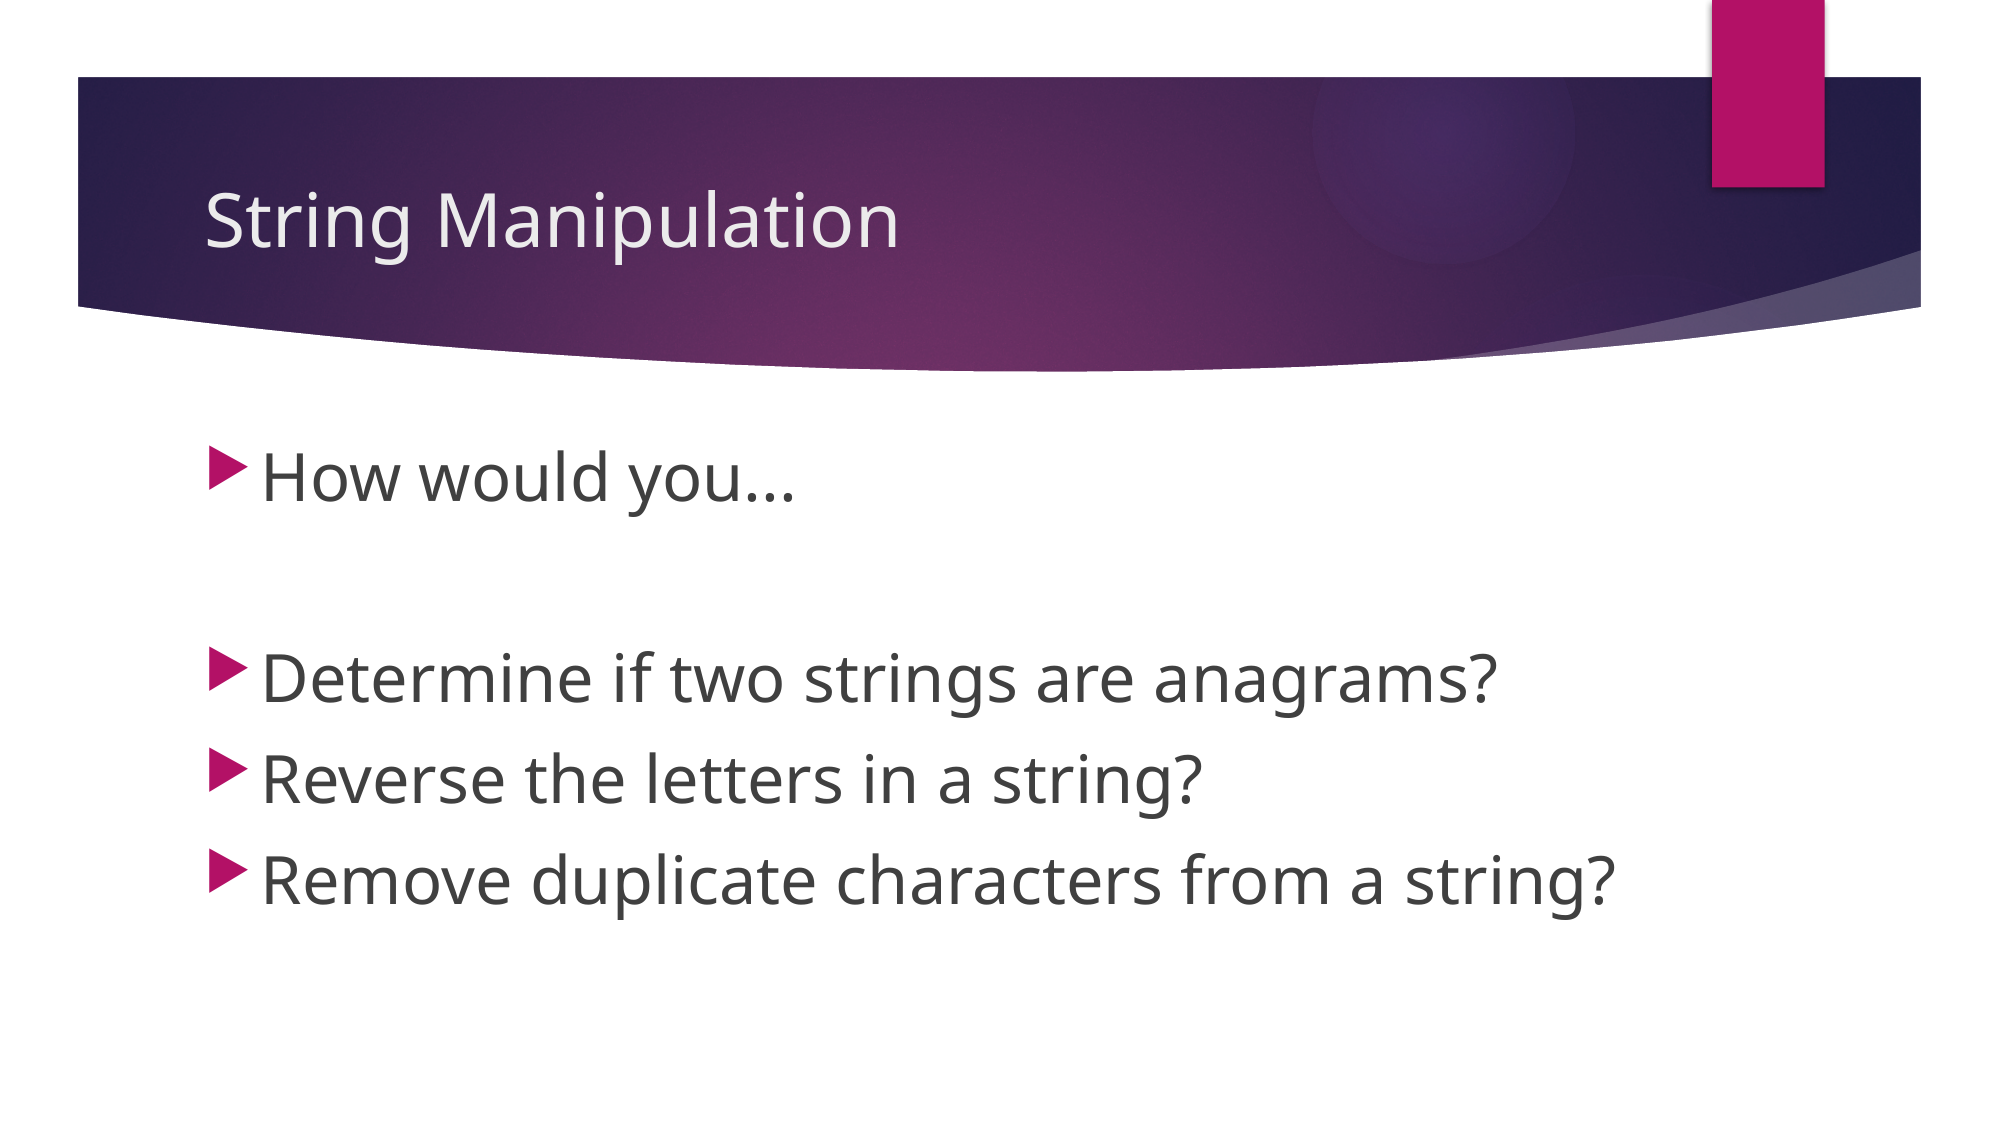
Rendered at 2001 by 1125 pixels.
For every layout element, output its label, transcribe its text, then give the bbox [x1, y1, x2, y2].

list How would you... Determine if two strings are anagrams? Reverse the letters in a string? Remove duplicate characters from a string? [189, 427, 1899, 988]
title String Manipulation [189, 159, 1627, 276]
